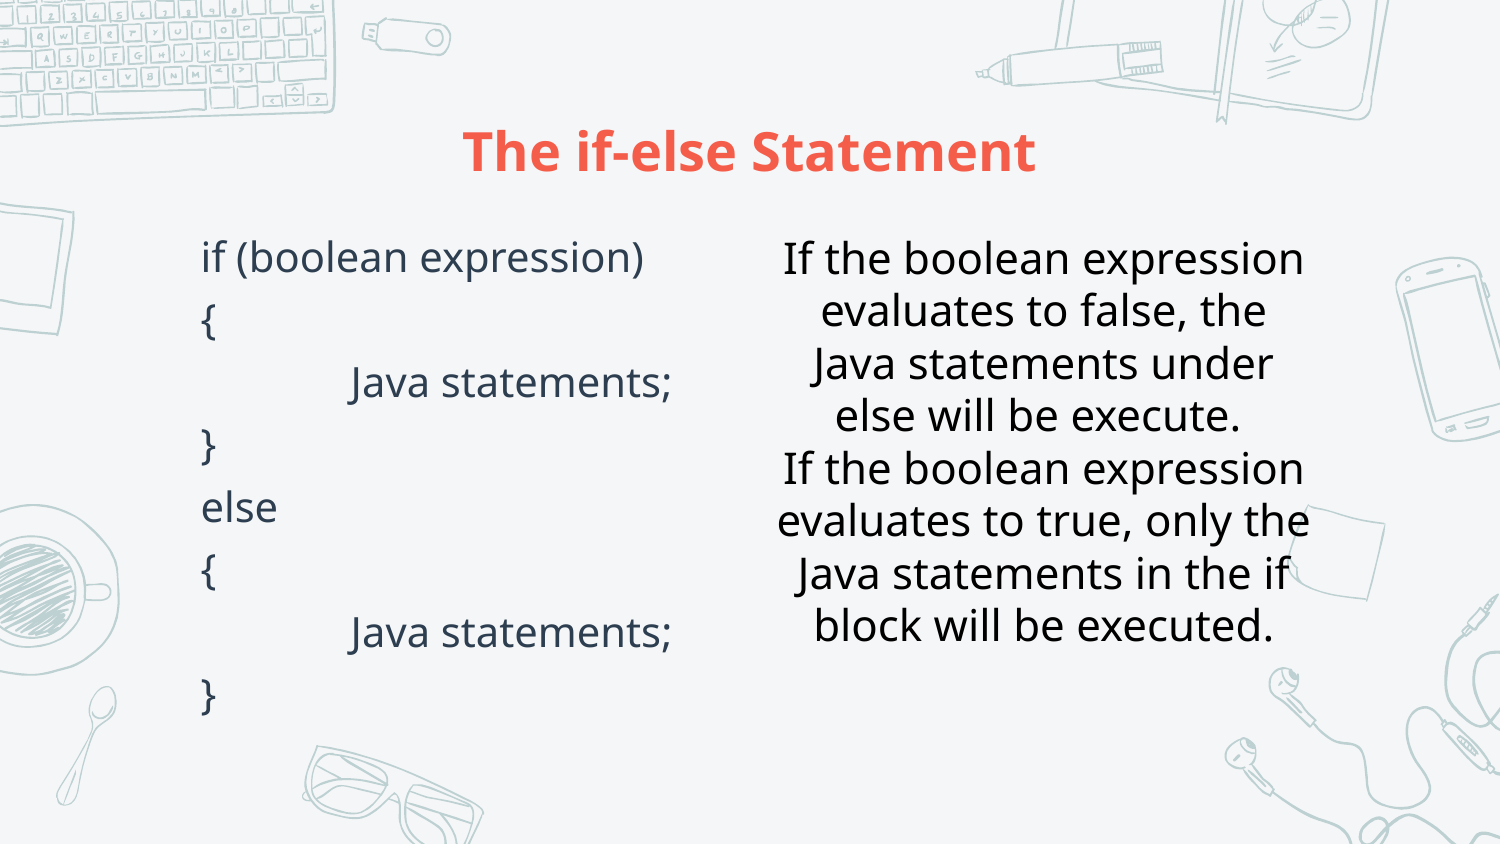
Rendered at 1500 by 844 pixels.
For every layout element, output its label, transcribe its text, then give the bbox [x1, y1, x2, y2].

text_box If the boolean expression evaluates to false, the Java statements under else will be execute. If the boolean expression evaluates to true, only the Java statements in the if block will be executed. [760, 215, 1328, 697]
title The if-else Statement [185, 102, 1315, 198]
list if (boolean expression) { Java statements; } else { Java statements; } [185, 215, 707, 718]
